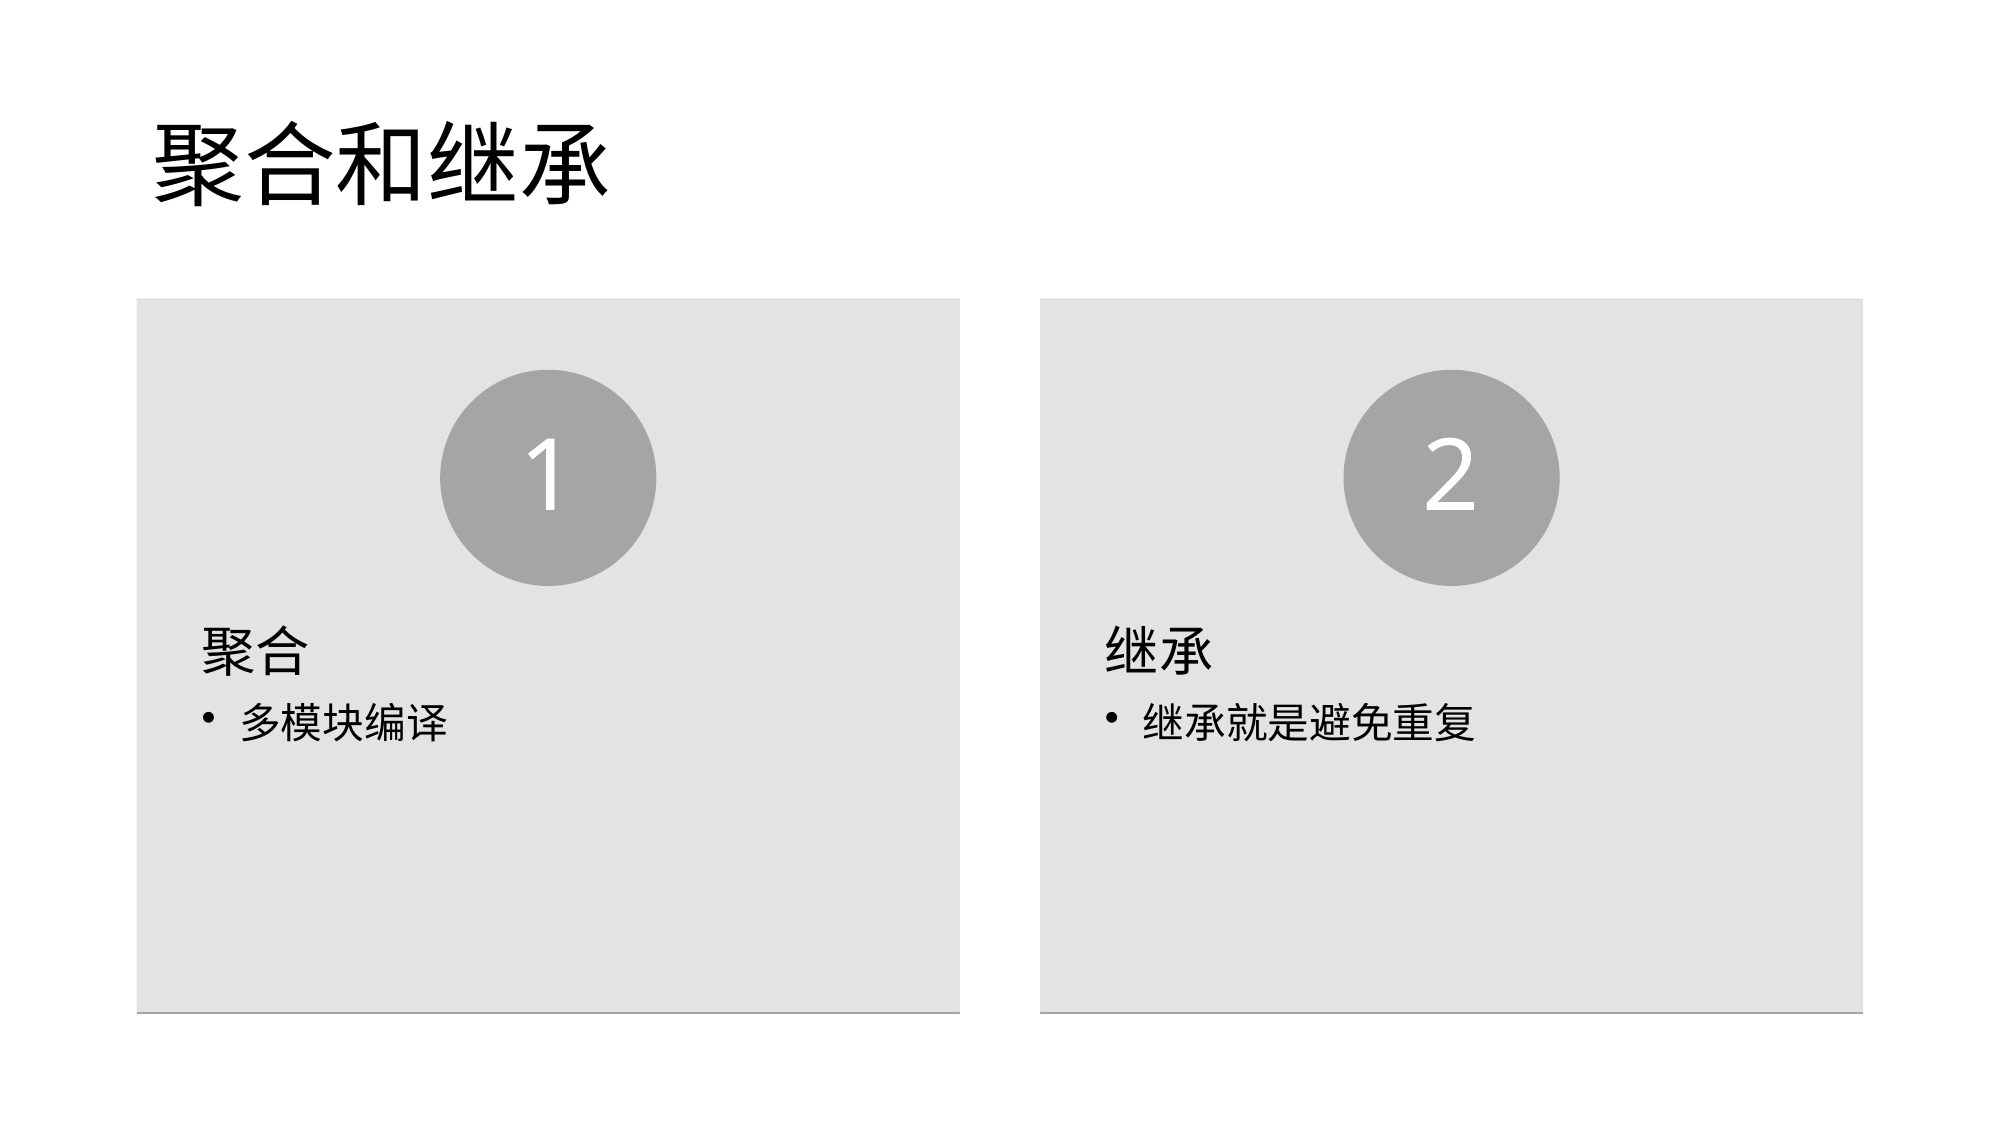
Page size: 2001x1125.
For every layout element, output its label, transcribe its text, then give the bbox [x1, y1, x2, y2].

title 聚合和继承 [137, 59, 1863, 278]
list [137, 299, 1863, 1014]
